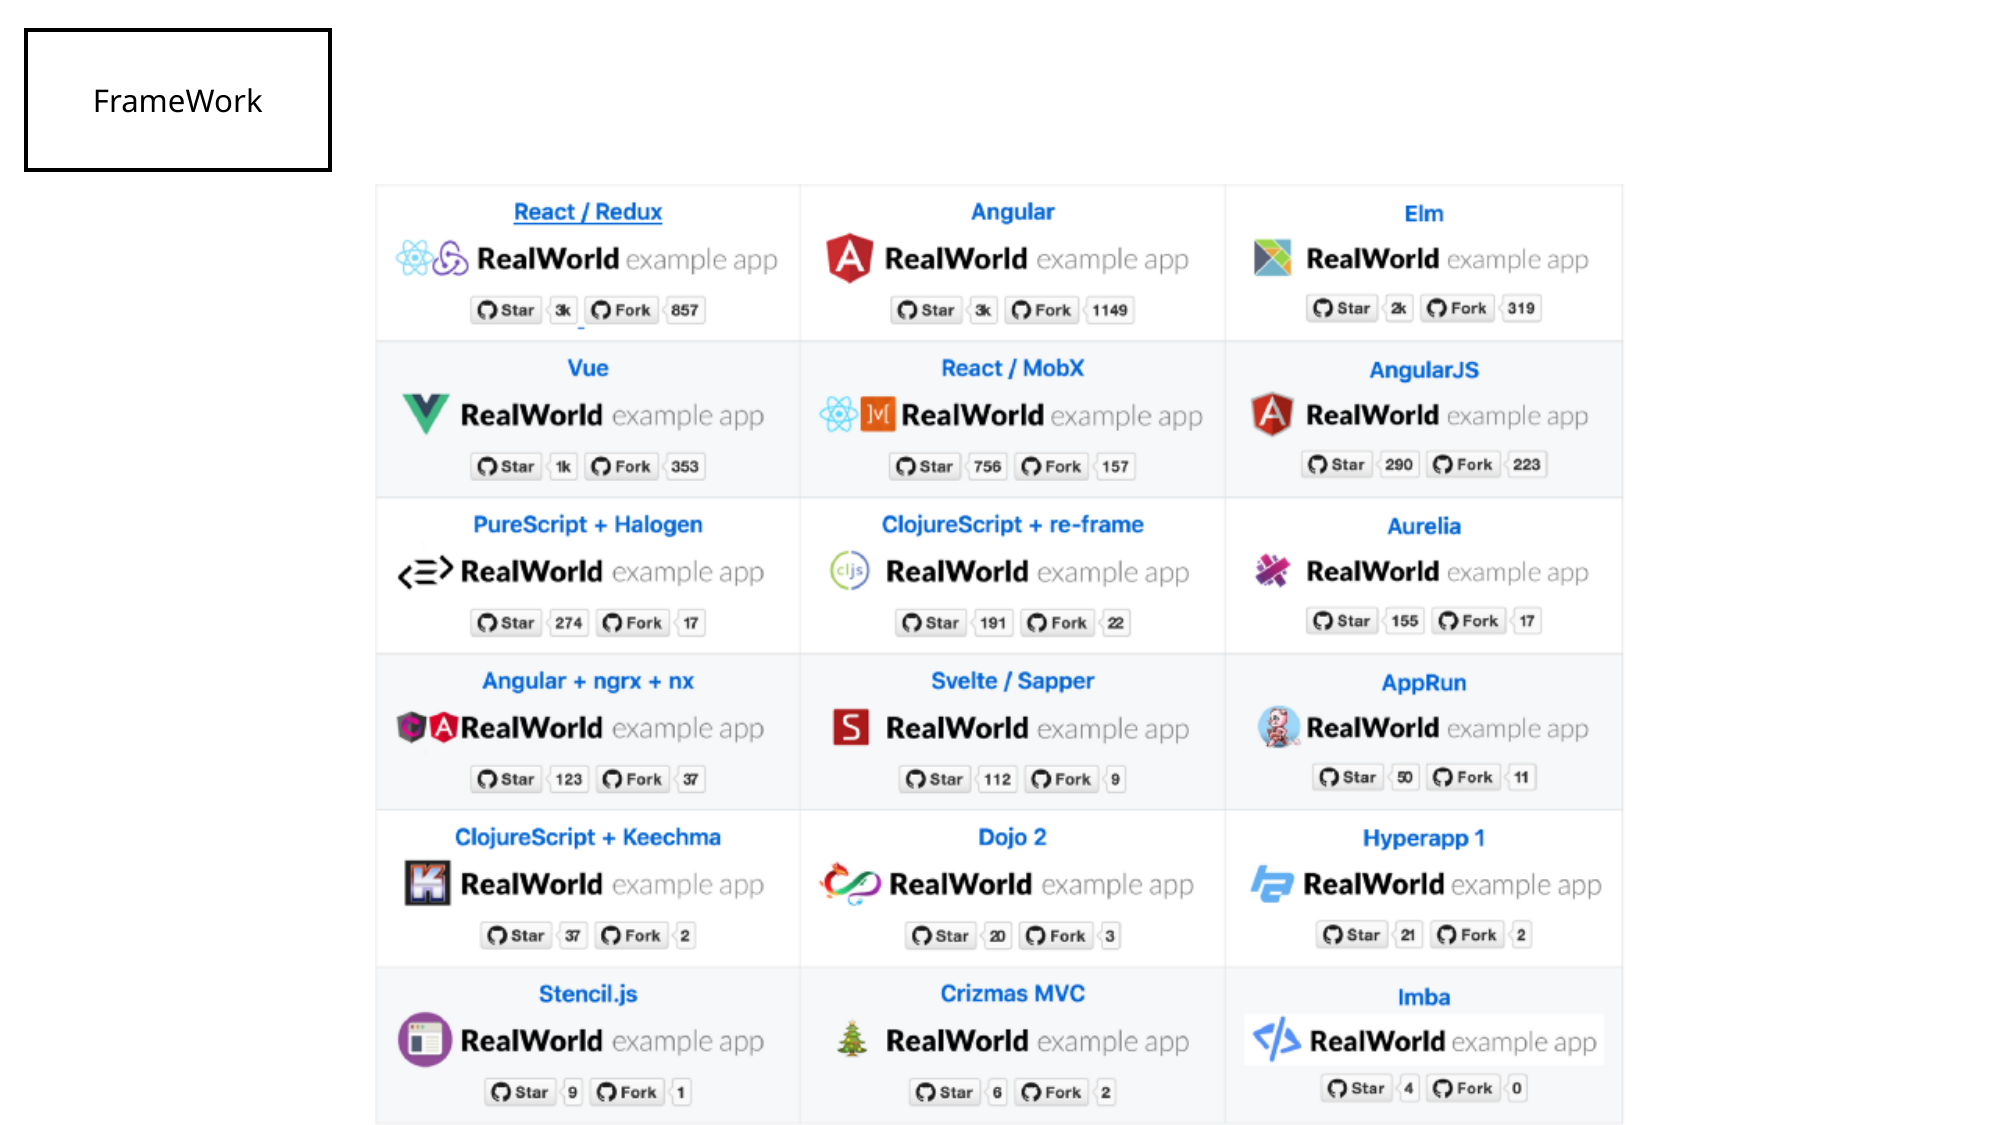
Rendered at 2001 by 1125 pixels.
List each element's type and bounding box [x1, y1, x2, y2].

picture [374, 184, 1625, 1125]
text_box [26, 29, 330, 171]
